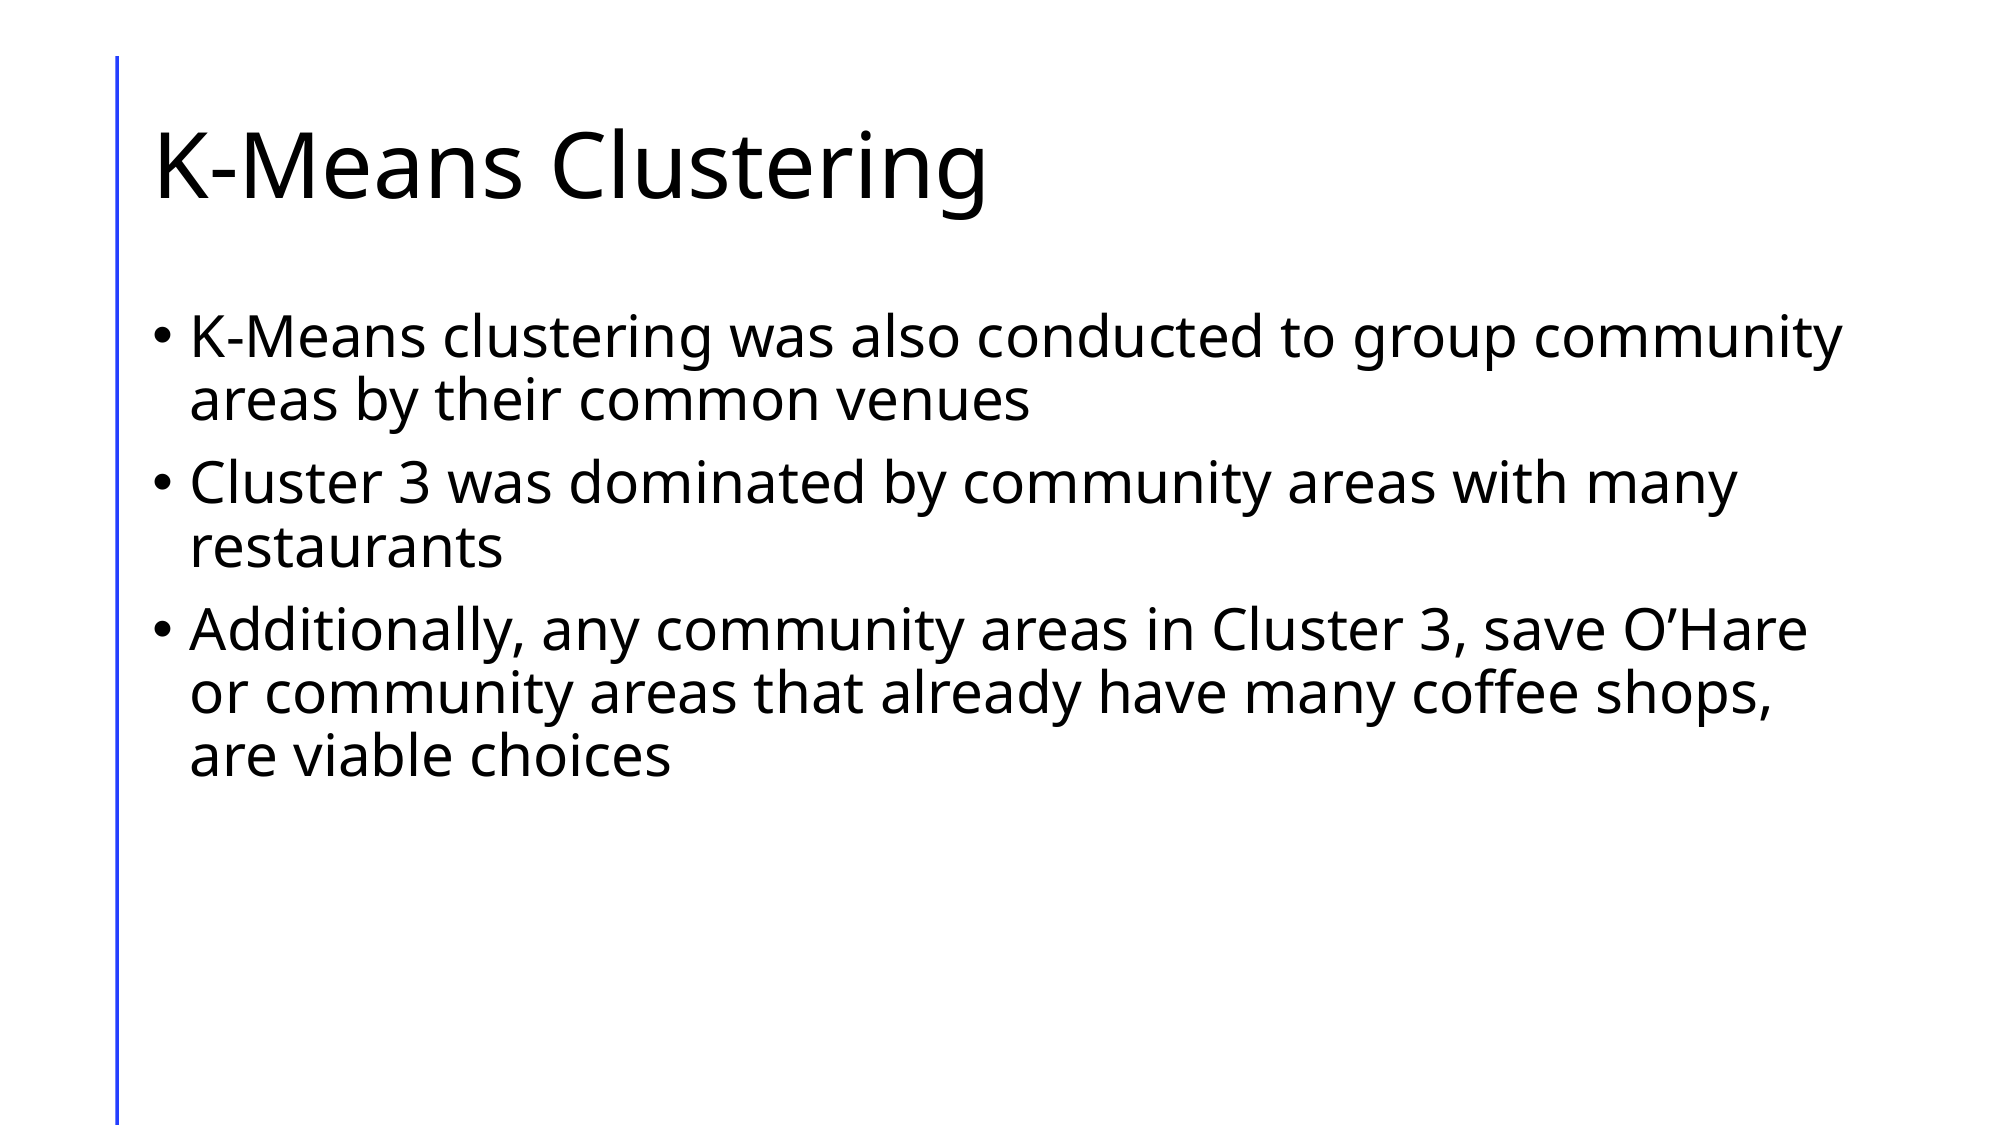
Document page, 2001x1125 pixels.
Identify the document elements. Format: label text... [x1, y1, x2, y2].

list K-Means clustering was also conducted to group community areas by their common venues Cluster 3 was dominated by community areas with many restaurants Additionally, any community areas in Cluster 3, save O’Hare or community areas that already have many coffee shops, are viable choices [137, 299, 1863, 1014]
title K-Means Clustering [137, 59, 1863, 278]
